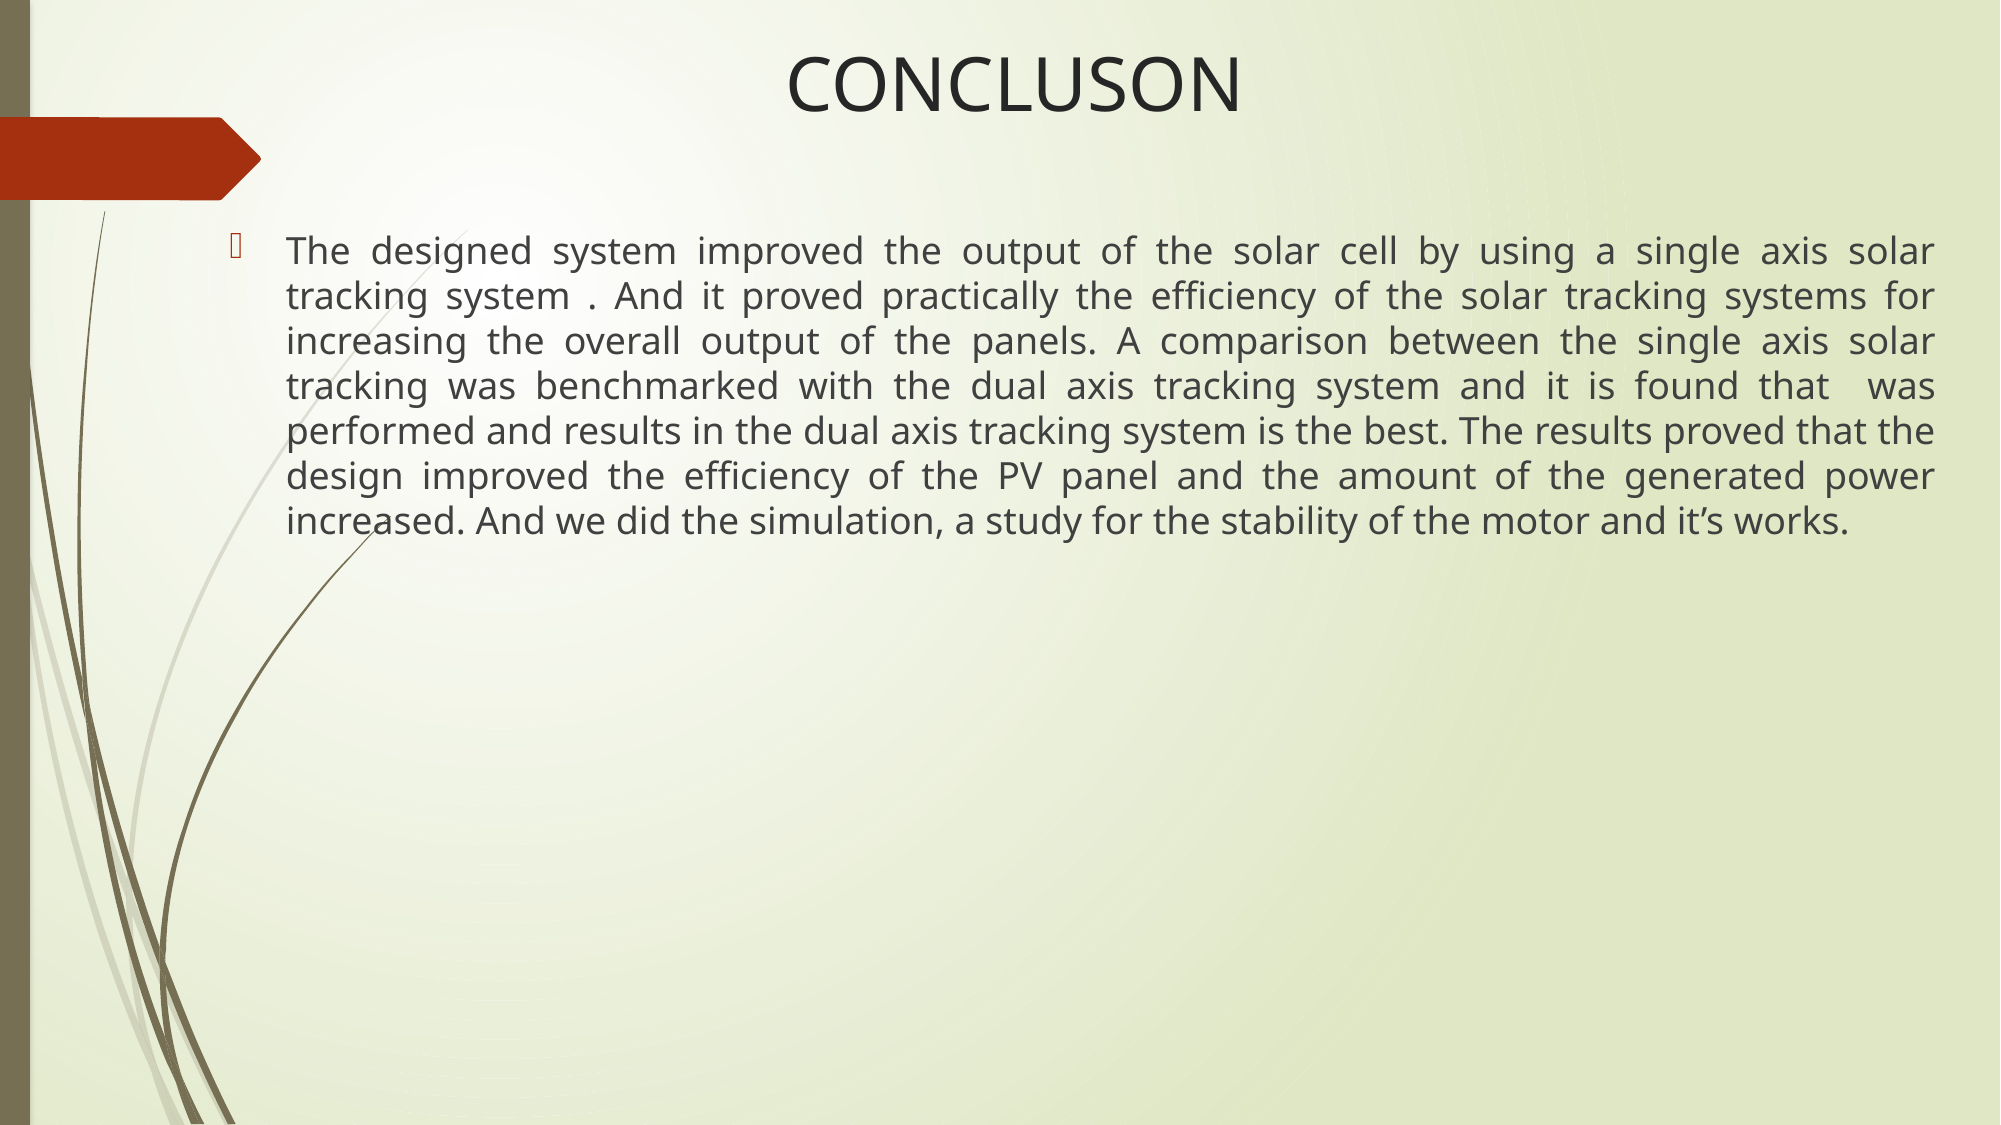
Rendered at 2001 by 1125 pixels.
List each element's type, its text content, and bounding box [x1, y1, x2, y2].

list The designed system improved the output of the solar cell by using a single axis solar tracking system . And it proved practically the efficiency of the solar tracking systems for increasing the overall output of the panels. A comparison between the single axis solar tracking was benchmarked with the dual axis tracking system and it is found that was performed and results in the dual axis tracking system is the best. The results proved that the design improved the efficiency of the PV panel and the amount of the generated power increased. And we did the simulation, a study for the stability of the motor and it’s works. [214, 219, 1953, 1097]
title CONCLUSON [30, 28, 2000, 239]
